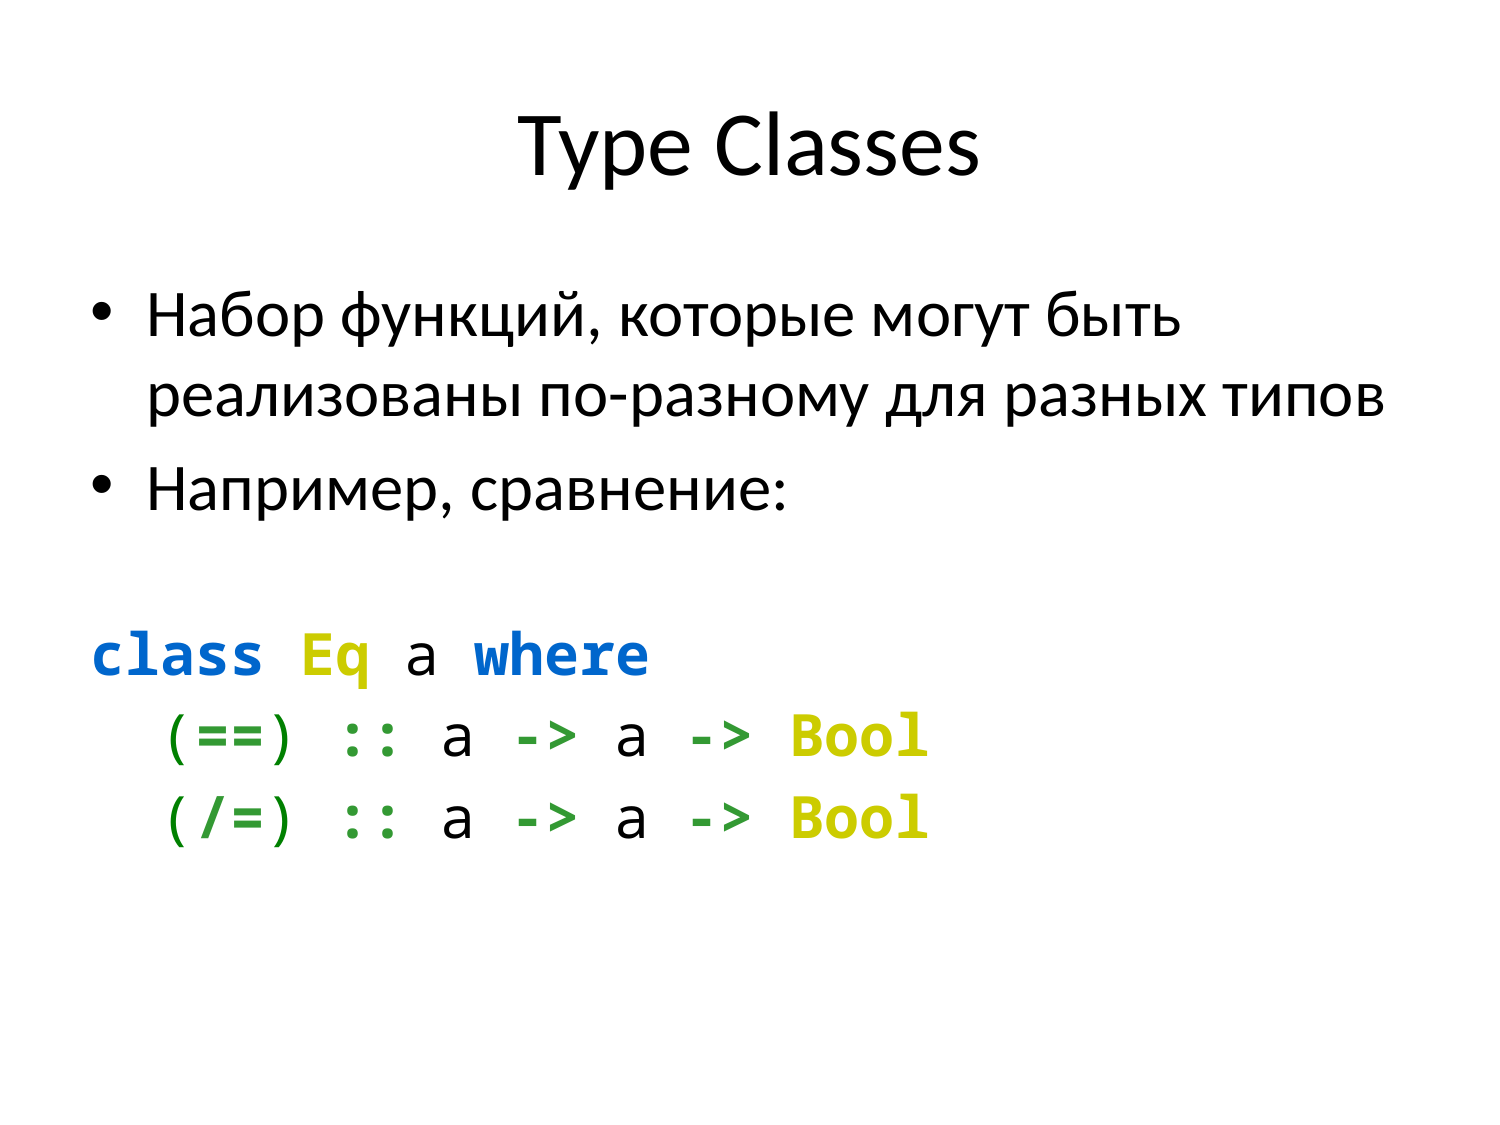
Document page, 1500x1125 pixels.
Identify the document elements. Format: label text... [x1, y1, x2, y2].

list Набор функций, которые могут быть реализованы по-разному для разных типов Например, сравнение: class Eq a where (==) :: a -> a -> Bool (/=) :: a -> a -> Bool [75, 262, 1425, 1005]
title Type Classes [75, 45, 1425, 233]
